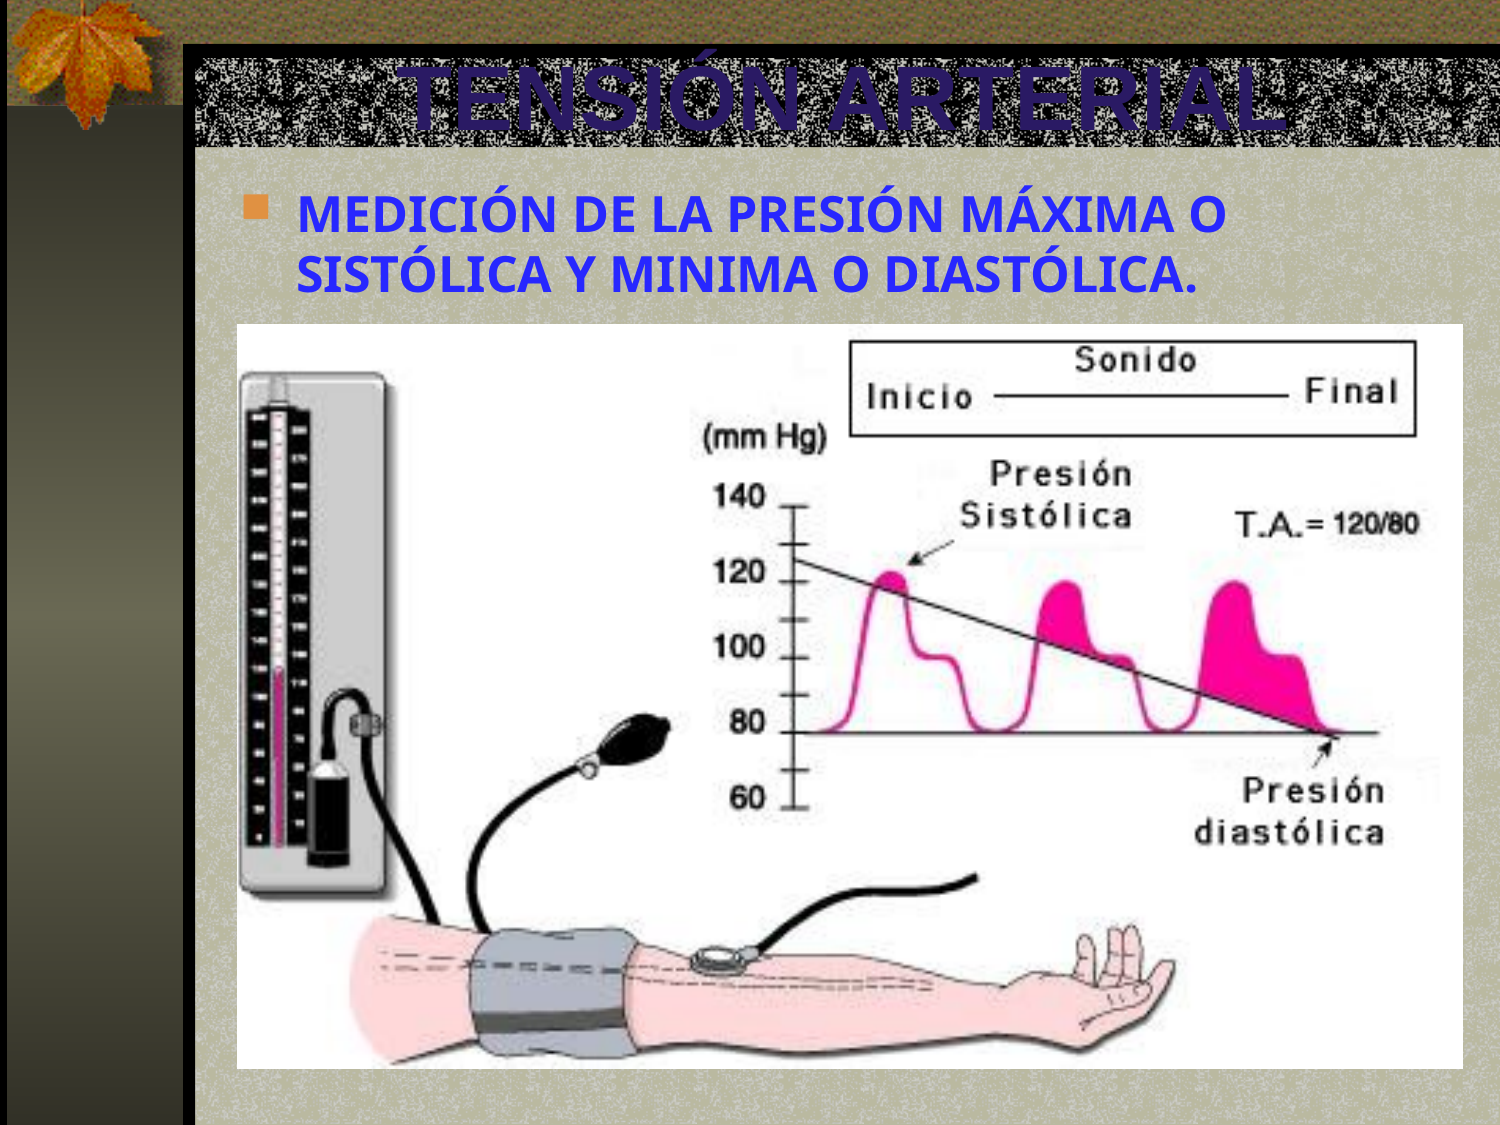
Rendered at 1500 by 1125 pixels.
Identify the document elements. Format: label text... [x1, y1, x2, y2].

picture [196, 58, 1500, 1124]
picture [7, 0, 1500, 130]
list MEDICIÓN DE LA PRESIÓN MÁXIMA O SISTÓLICA Y MINIMA O DIASTÓLICA. [225, 174, 1475, 1088]
title TENSIÓN ARTERIAL [225, 50, 1463, 138]
picture [237, 324, 1463, 1069]
